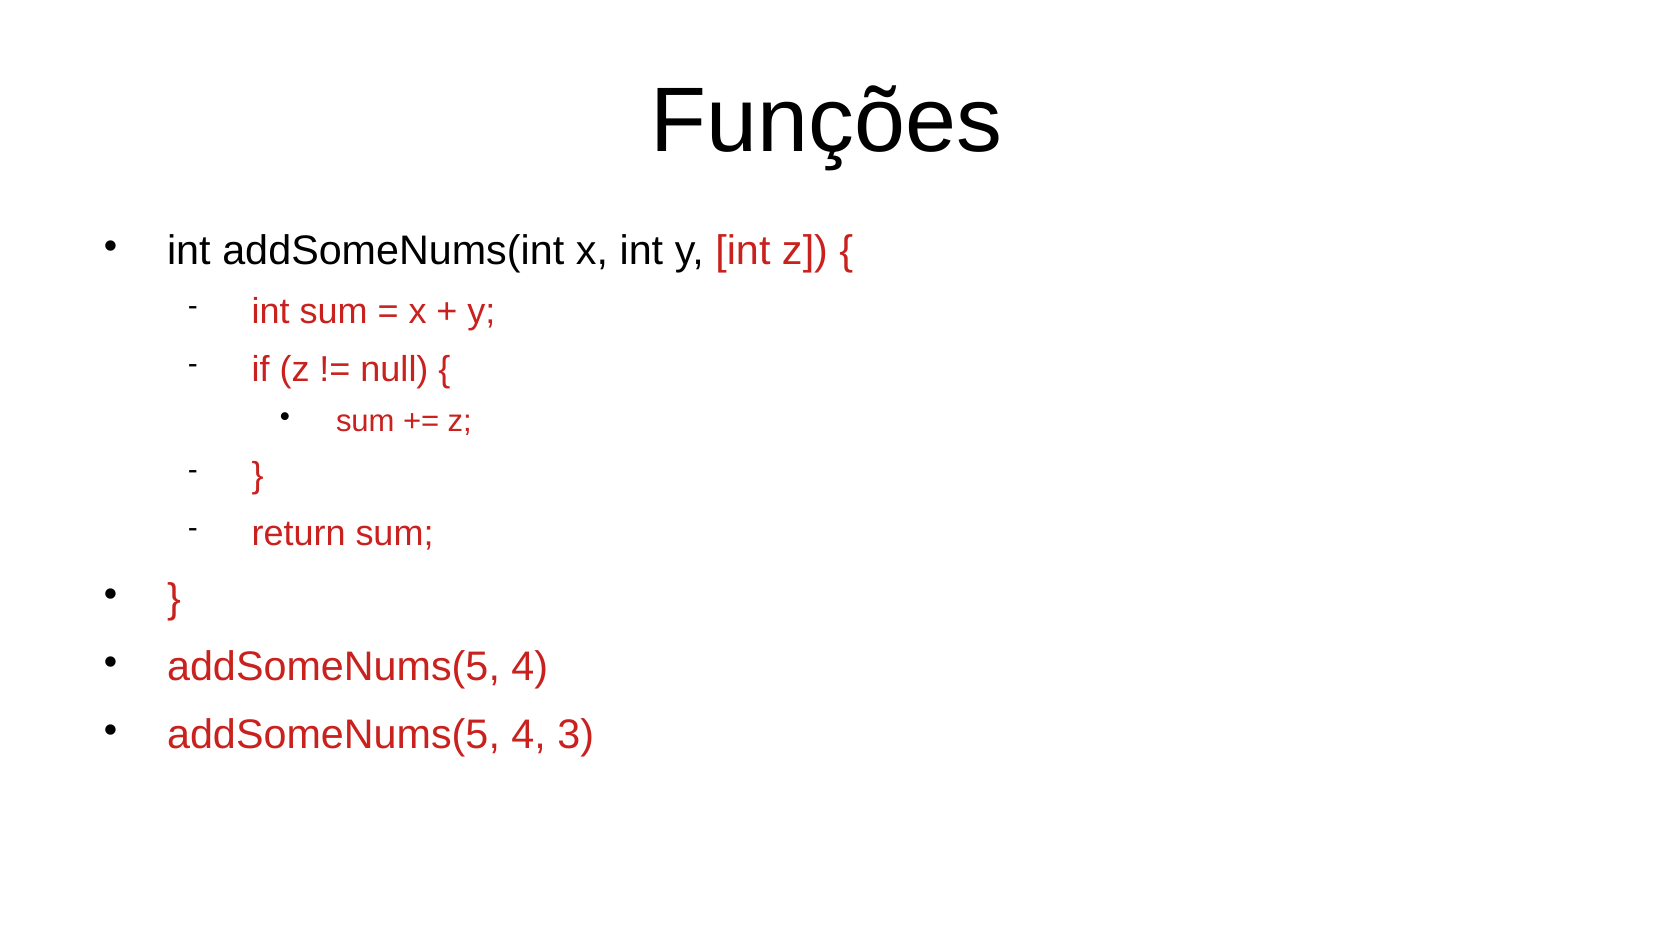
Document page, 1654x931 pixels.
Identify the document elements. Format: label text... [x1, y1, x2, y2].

text_box Funções [82, 37, 1571, 193]
text_box int addSomeNums(int x, int y, [int z]) { int sum = x + y; if (z != null) { sum += z; } return sum; } addSomeNums(5, 4) addSomeNums(5, 4, 3) [82, 223, 1571, 763]
